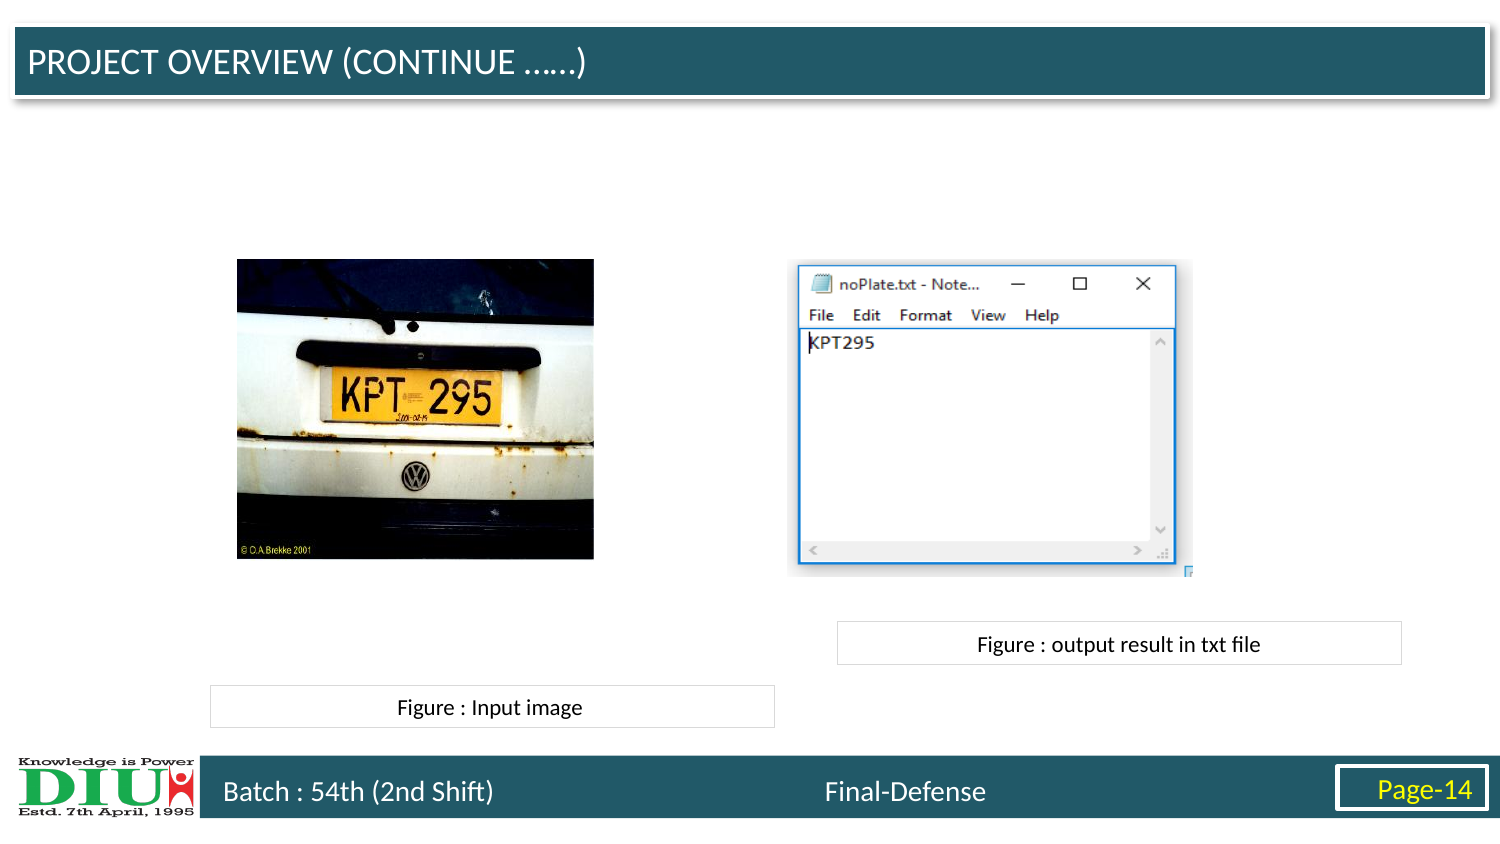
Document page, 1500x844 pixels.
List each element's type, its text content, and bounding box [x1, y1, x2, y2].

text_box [12, 752, 1500, 822]
text_box Figure : Input image [210, 685, 775, 728]
picture [787, 259, 1193, 577]
text_box PROJECT OVERVIEW (CONTINUE ……) [10, 23, 1490, 99]
picture [237, 259, 595, 562]
text_box Figure : output result in txt file [837, 621, 1402, 665]
